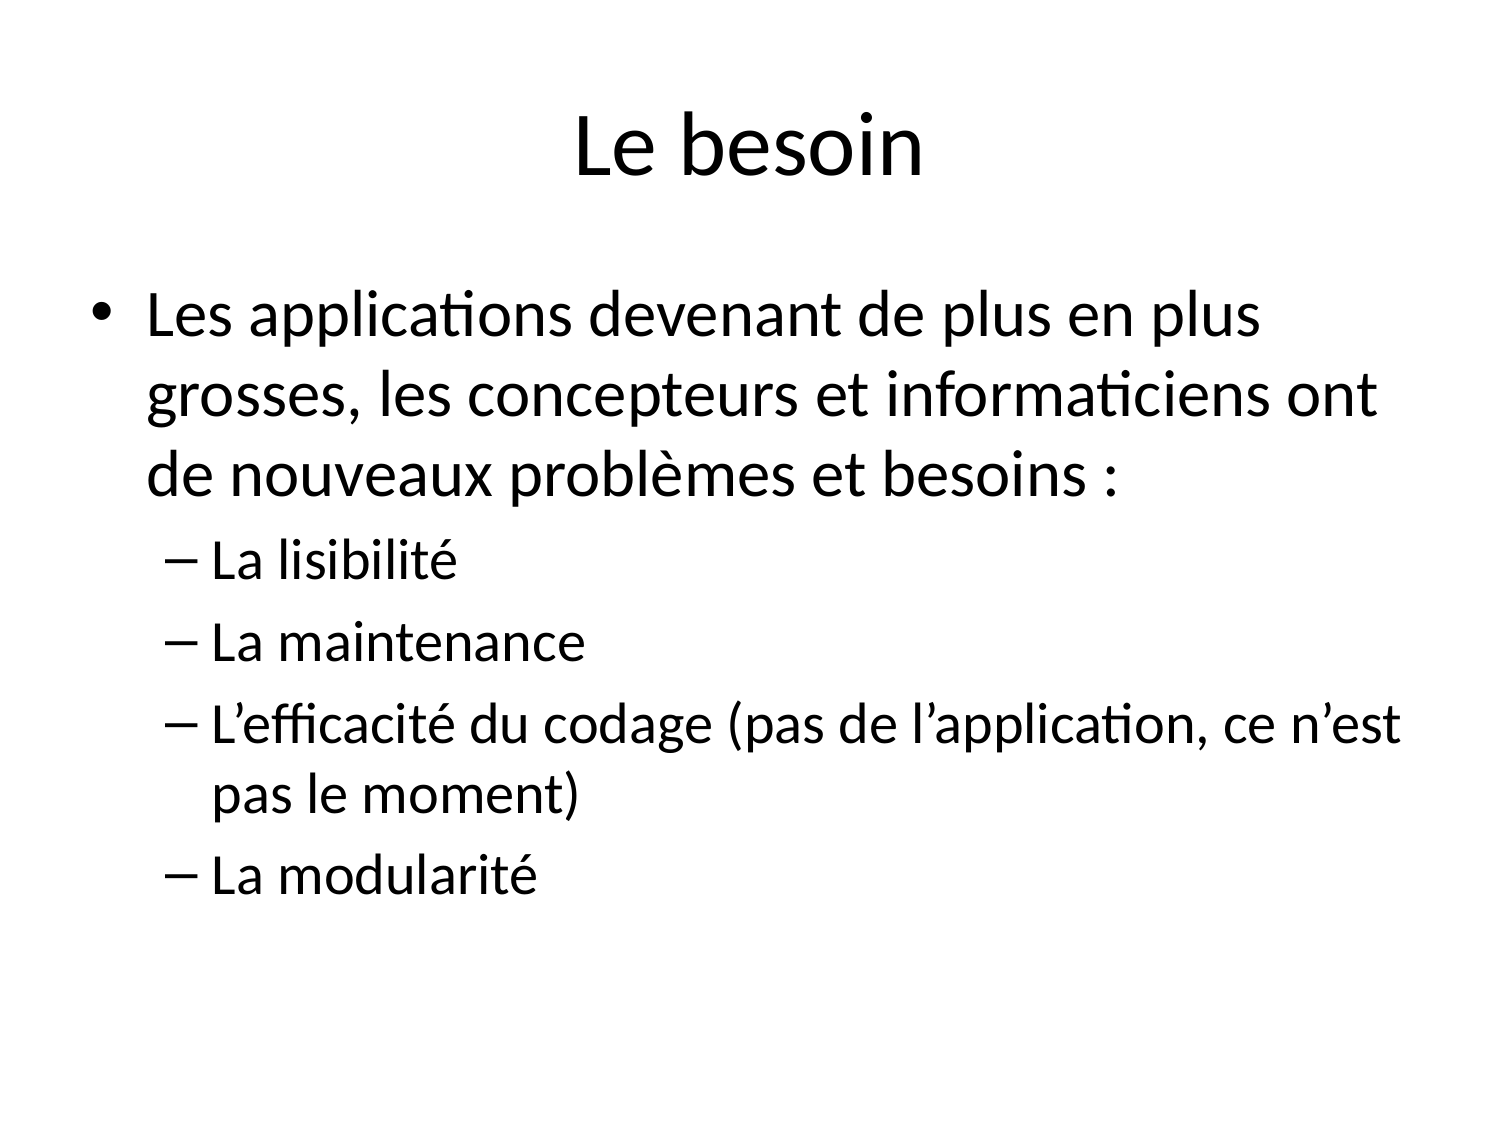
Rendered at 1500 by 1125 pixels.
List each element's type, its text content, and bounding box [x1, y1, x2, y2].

title Le besoin [75, 45, 1425, 233]
list Les applications devenant de plus en plus grosses, les concepteurs et informaticiens ont de nouveaux problèmes et besoins : La lisibilité La maintenance L’efficacité du codage (pas de l’application, ce n’est pas le moment) La modularité [75, 262, 1425, 1005]
